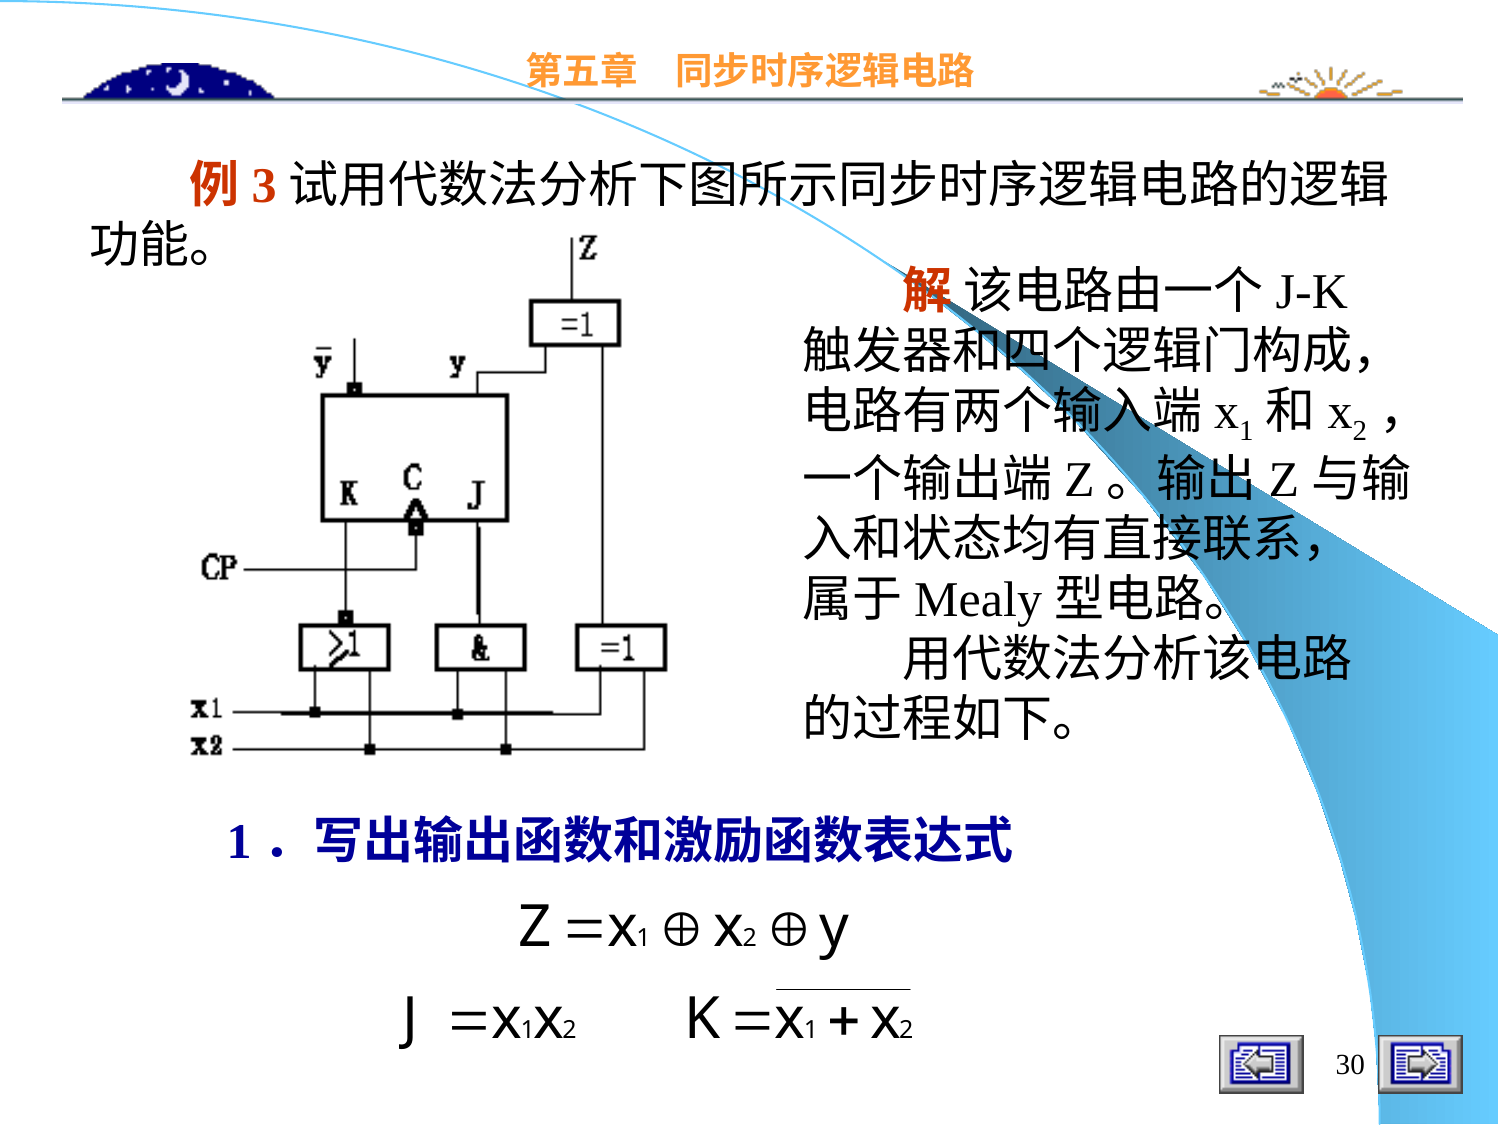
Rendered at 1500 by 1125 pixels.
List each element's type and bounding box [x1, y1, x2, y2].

picture [1378, 1035, 1463, 1094]
picture [62, 63, 1463, 104]
text_box [0, 1, 1499, 1124]
picture [1219, 1035, 1304, 1094]
picture [174, 225, 681, 773]
text_box [399, 900, 915, 1051]
